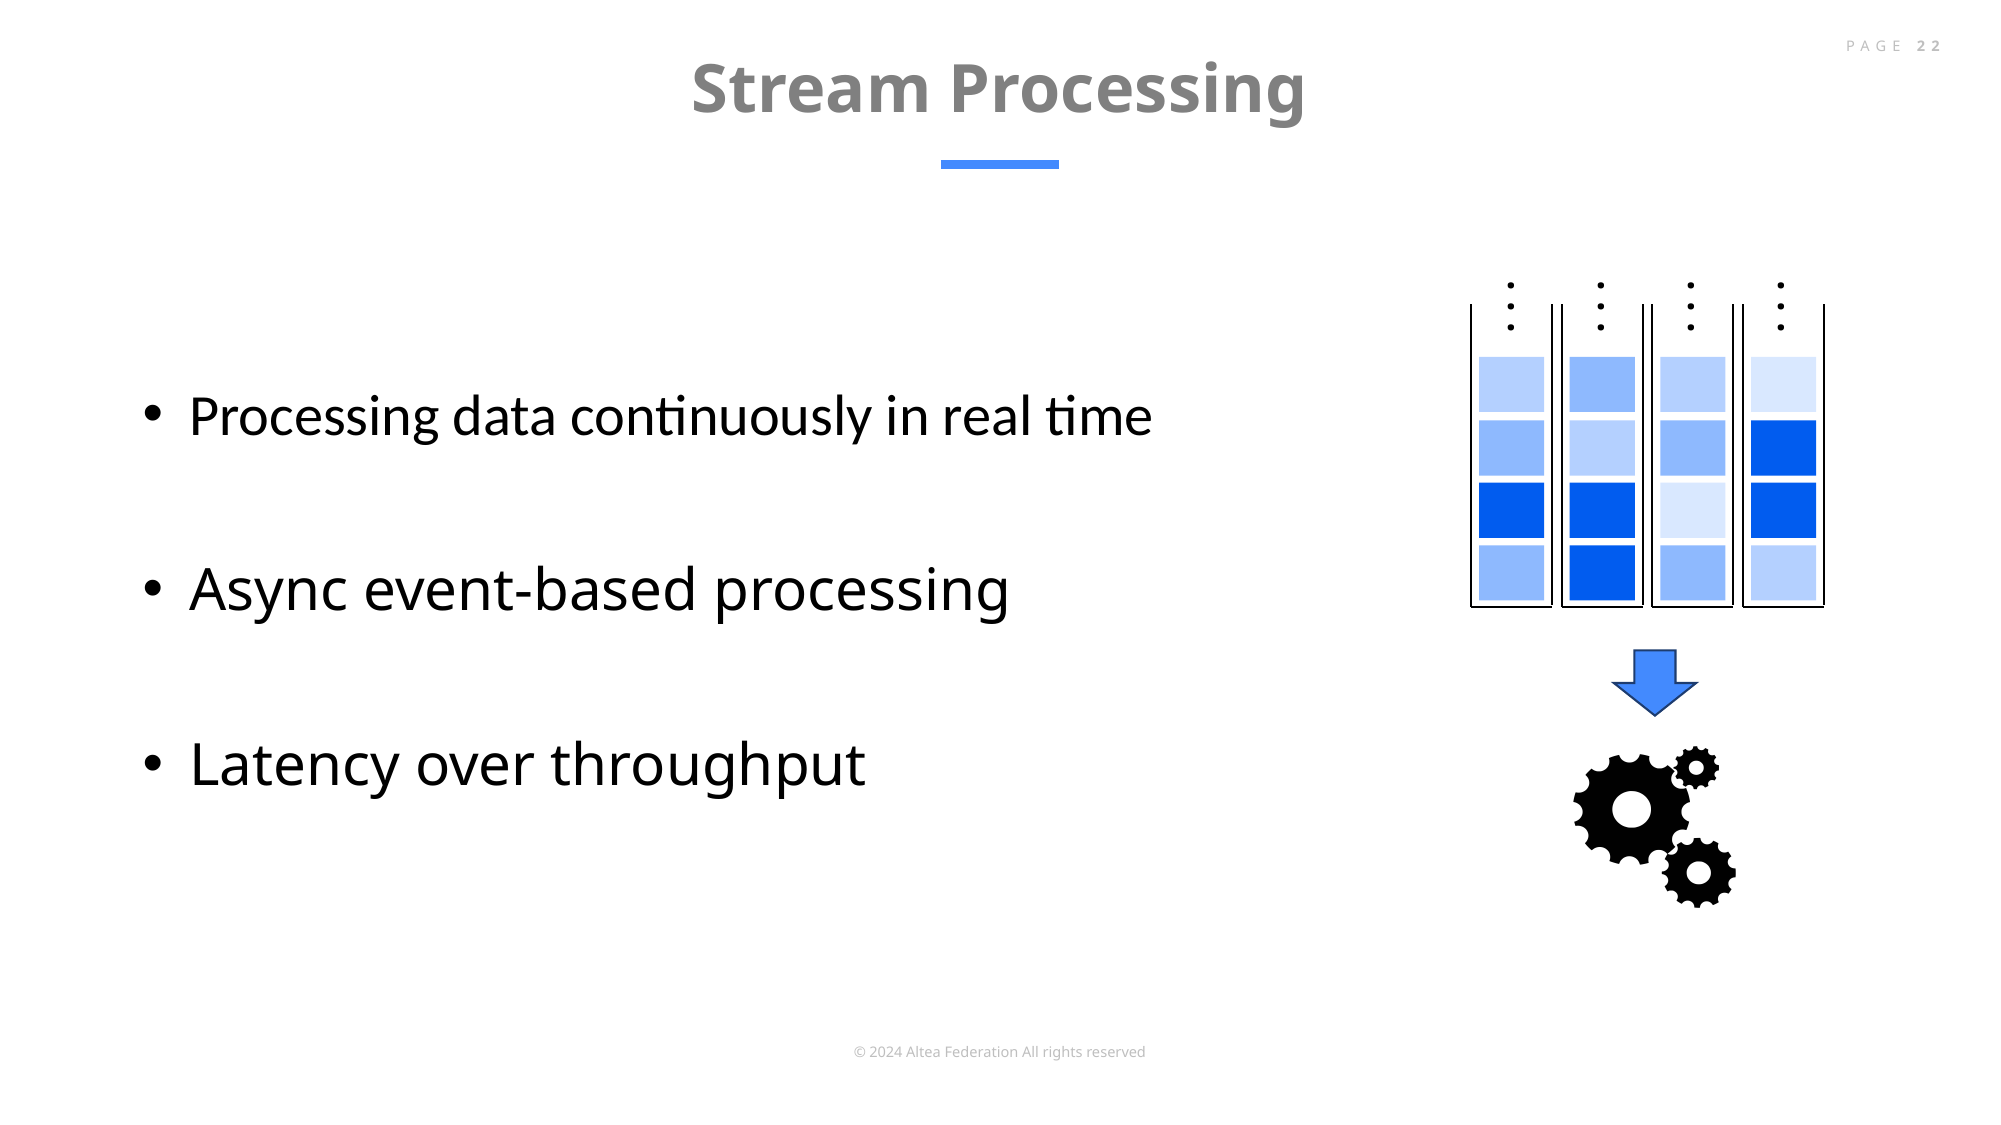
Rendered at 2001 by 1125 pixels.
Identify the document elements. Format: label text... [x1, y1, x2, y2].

title Stream Processing [137, 26, 1863, 156]
slide_number PAGE 22 [1792, 29, 1955, 90]
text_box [1470, 268, 1825, 916]
text_box Processing data continuously in real time Async event-based processing Latency over throughput [127, 265, 1955, 875]
